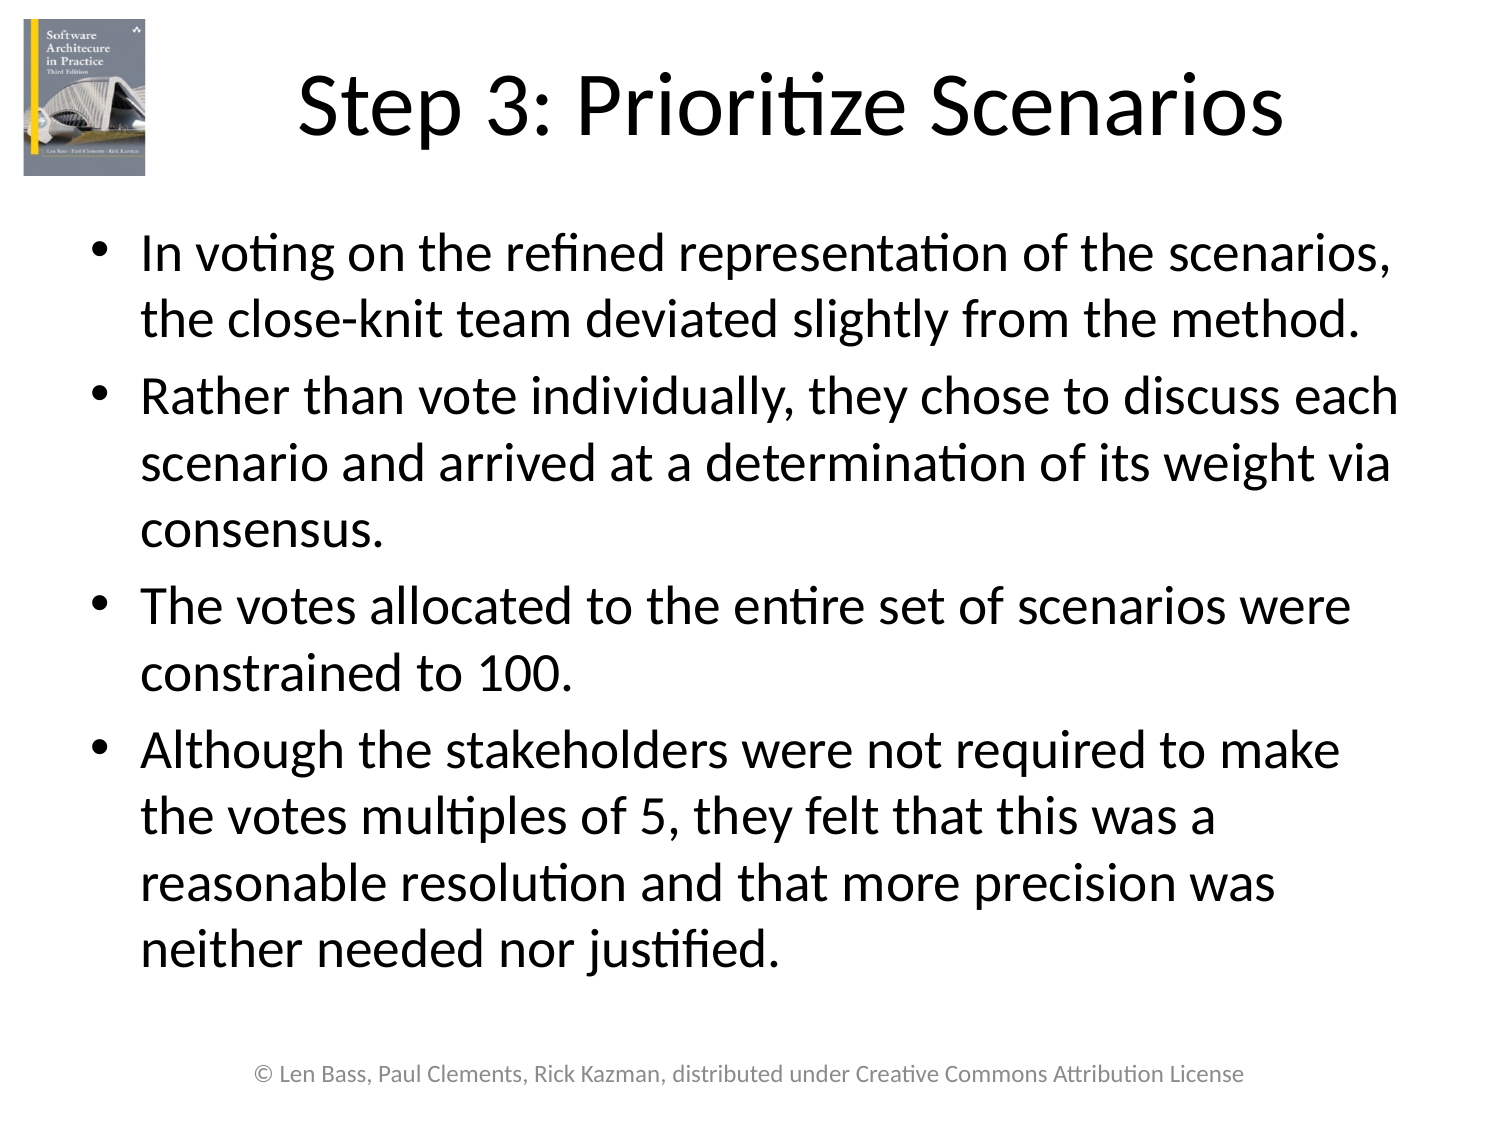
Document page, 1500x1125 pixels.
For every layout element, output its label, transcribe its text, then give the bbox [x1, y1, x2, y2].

footer © Len Bass, Paul Clements, Rick Kazman, distributed under Creative Commons Attribution License [230, 1042, 1270, 1103]
picture [5, 19, 163, 176]
list In voting on the refined representation of the scenarios, the close-knit team deviated slightly from the method. Rather than vote individually, they chose to discuss each scenario and arrived at a determination of its weight via consensus. The votes allocated to the entire set of scenarios were constrained to 100. Although the stakeholders were not required to make the votes multiples of 5, they felt that this was a reasonable resolution and that more precision was neither needed nor justified. [75, 208, 1425, 1005]
title Step 3: Prioritize Scenarios [159, 45, 1425, 173]
